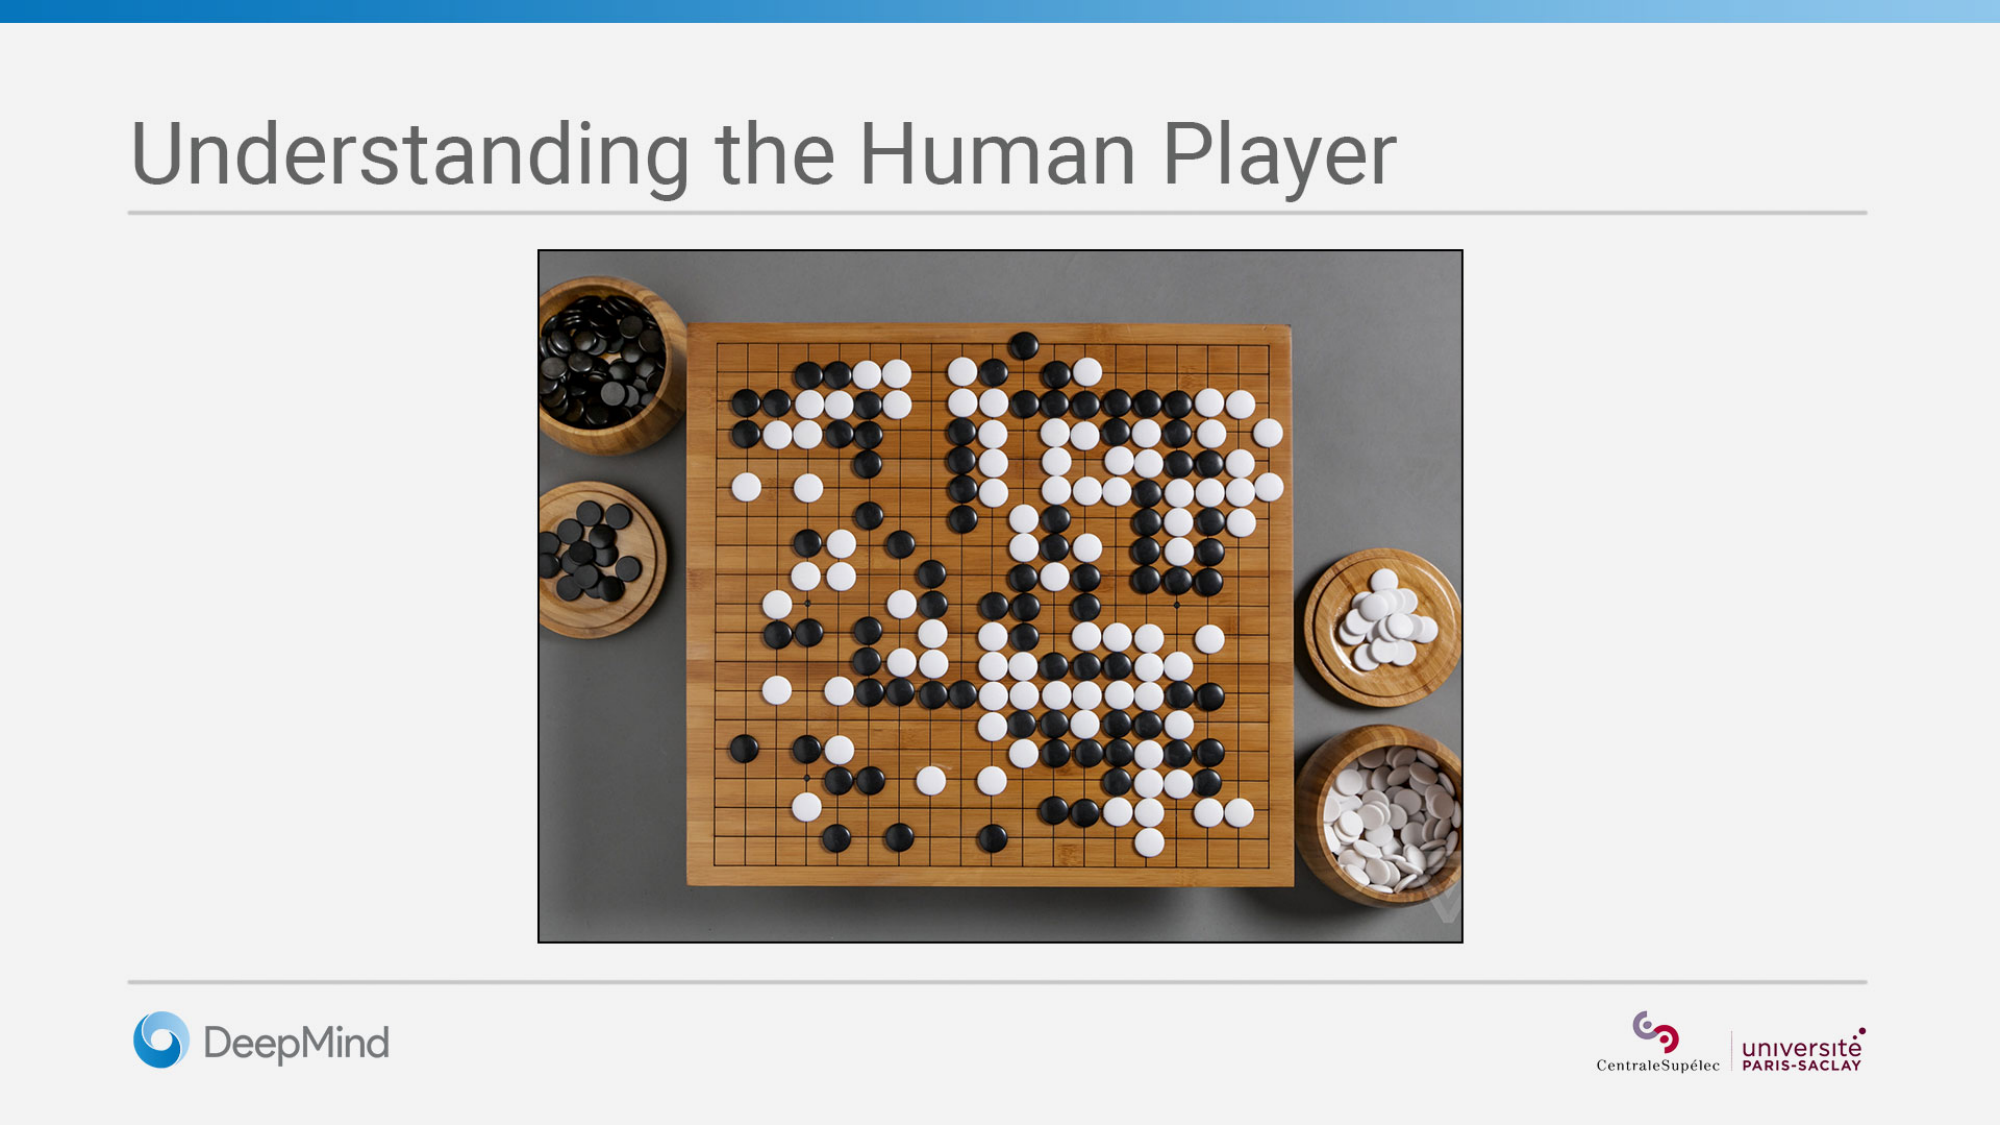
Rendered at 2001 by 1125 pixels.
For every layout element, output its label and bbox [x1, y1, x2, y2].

list [0, 0, 2000, 1125]
